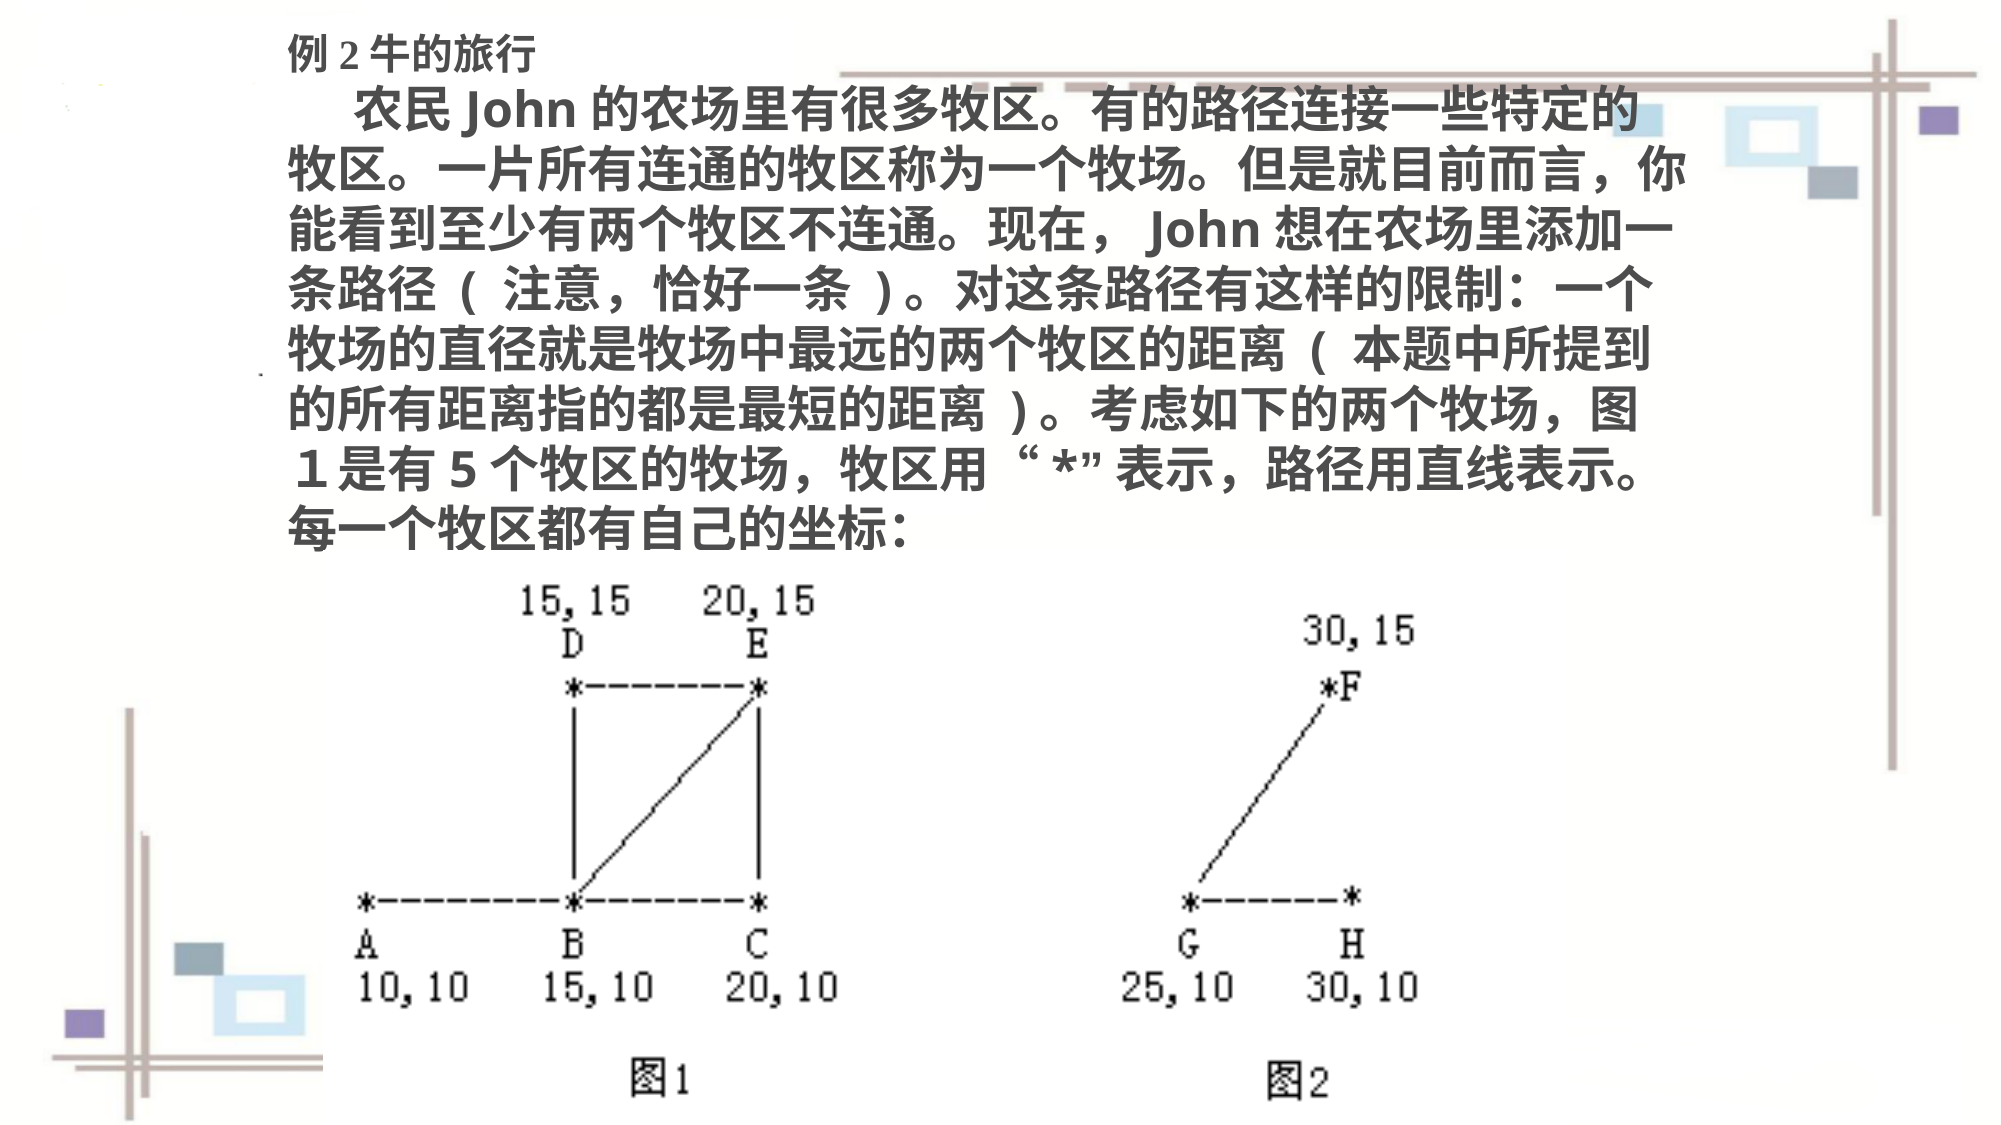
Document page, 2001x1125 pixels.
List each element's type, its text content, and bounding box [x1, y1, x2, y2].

text_box 例2牛的旅行 农民John的农场里有很多牧区。有的路径连接一些特定的牧区。一片所有连通的牧区称为一个牧场。但是就目前而言，你能看到至少有两个牧区不连通。现在，John想在农场里添加一条路径 ( 注意，恰好一条 )。对这条路径有这样的限制：一个牧场的直径就是牧场中最远的两个牧区的距离 ( 本题中所提到的所有距离指的都是最短的距离 )。考虑如下的两个牧场，图１是有5个牧区的牧场，牧区用“*”表示，路径用直线表示。每一个牧区都有自己的坐标： [272, 20, 1703, 566]
picture [0, 0, 2001, 1125]
